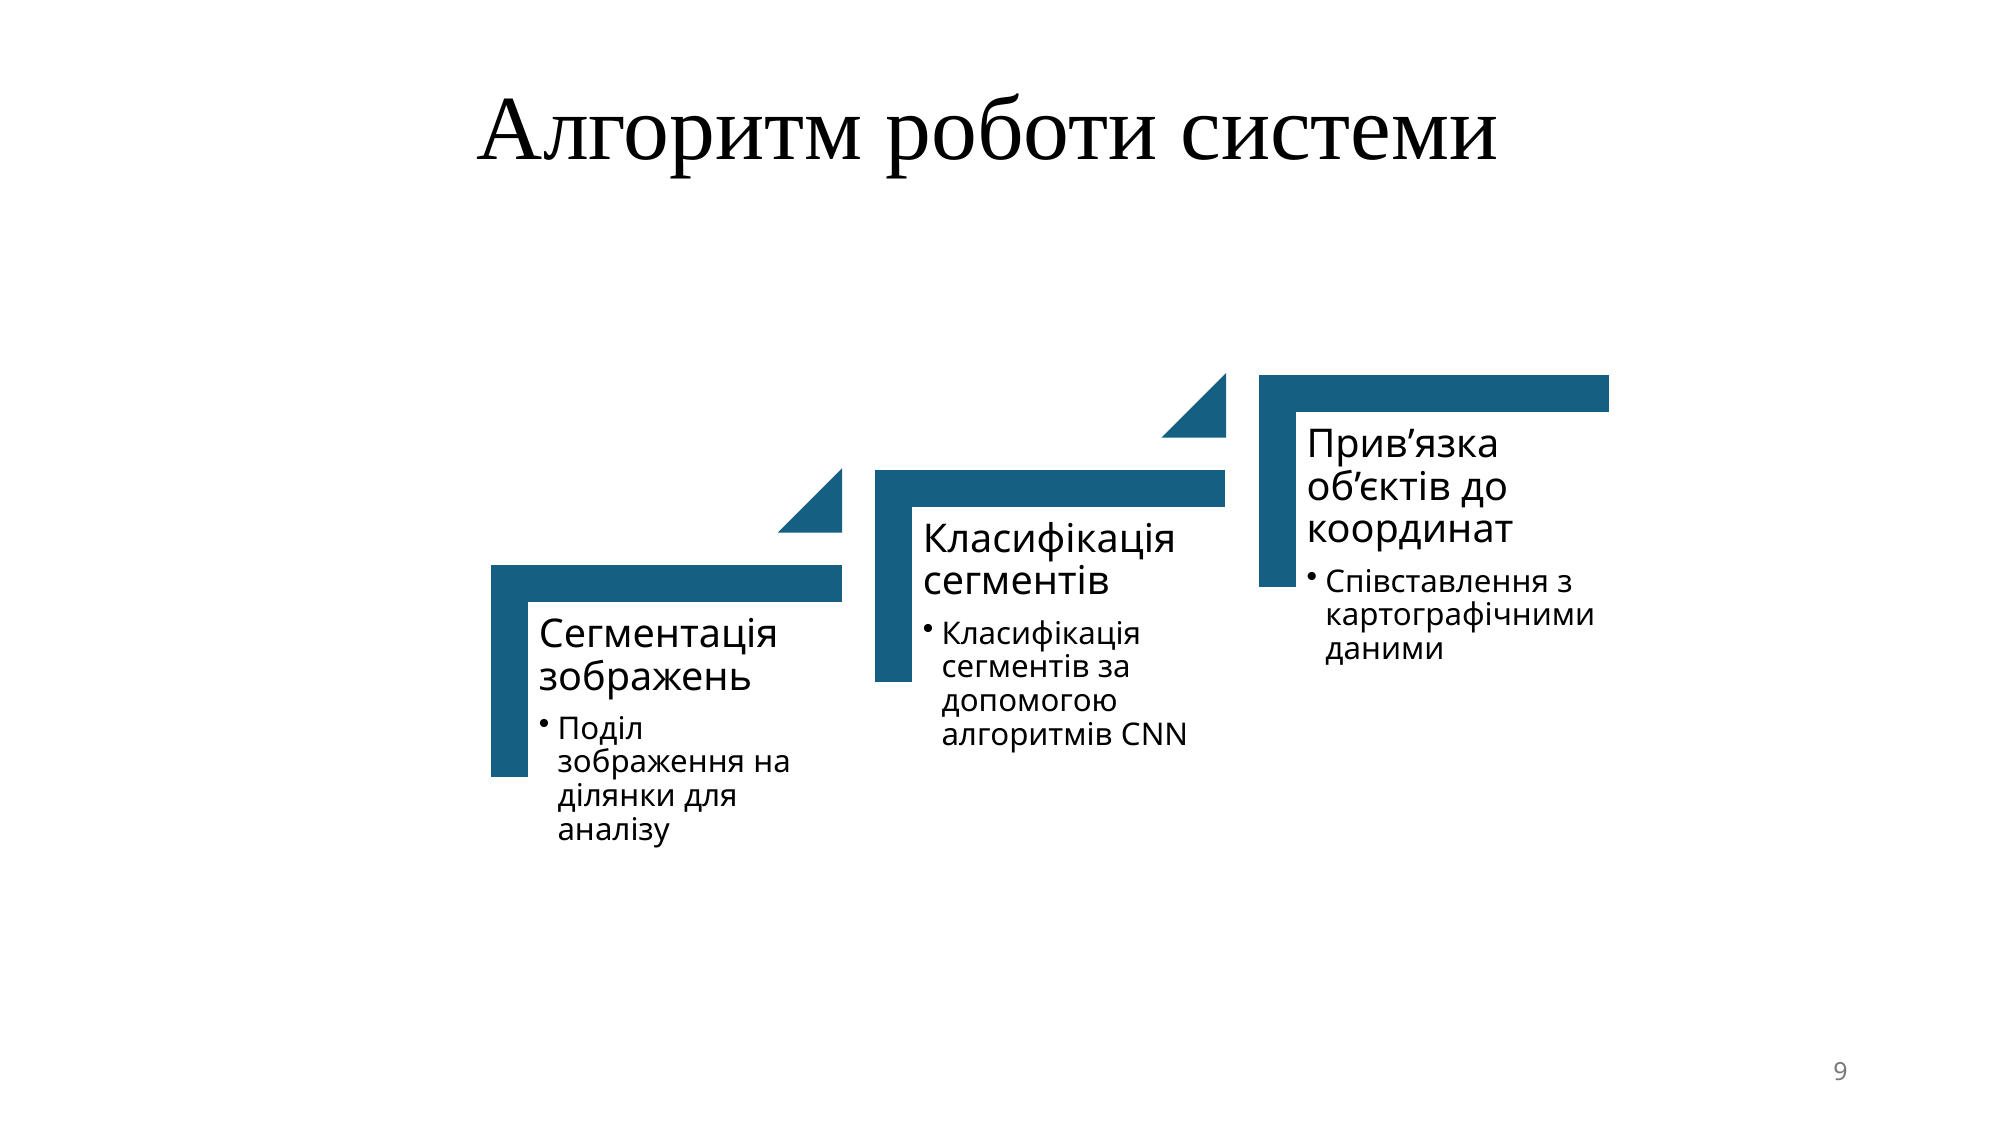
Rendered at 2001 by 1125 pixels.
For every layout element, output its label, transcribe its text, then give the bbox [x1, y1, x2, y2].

text_box Алгоритм роботи системи [137, 51, 1863, 208]
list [491, 270, 1610, 983]
slide_number 9 [1412, 1042, 1863, 1103]
